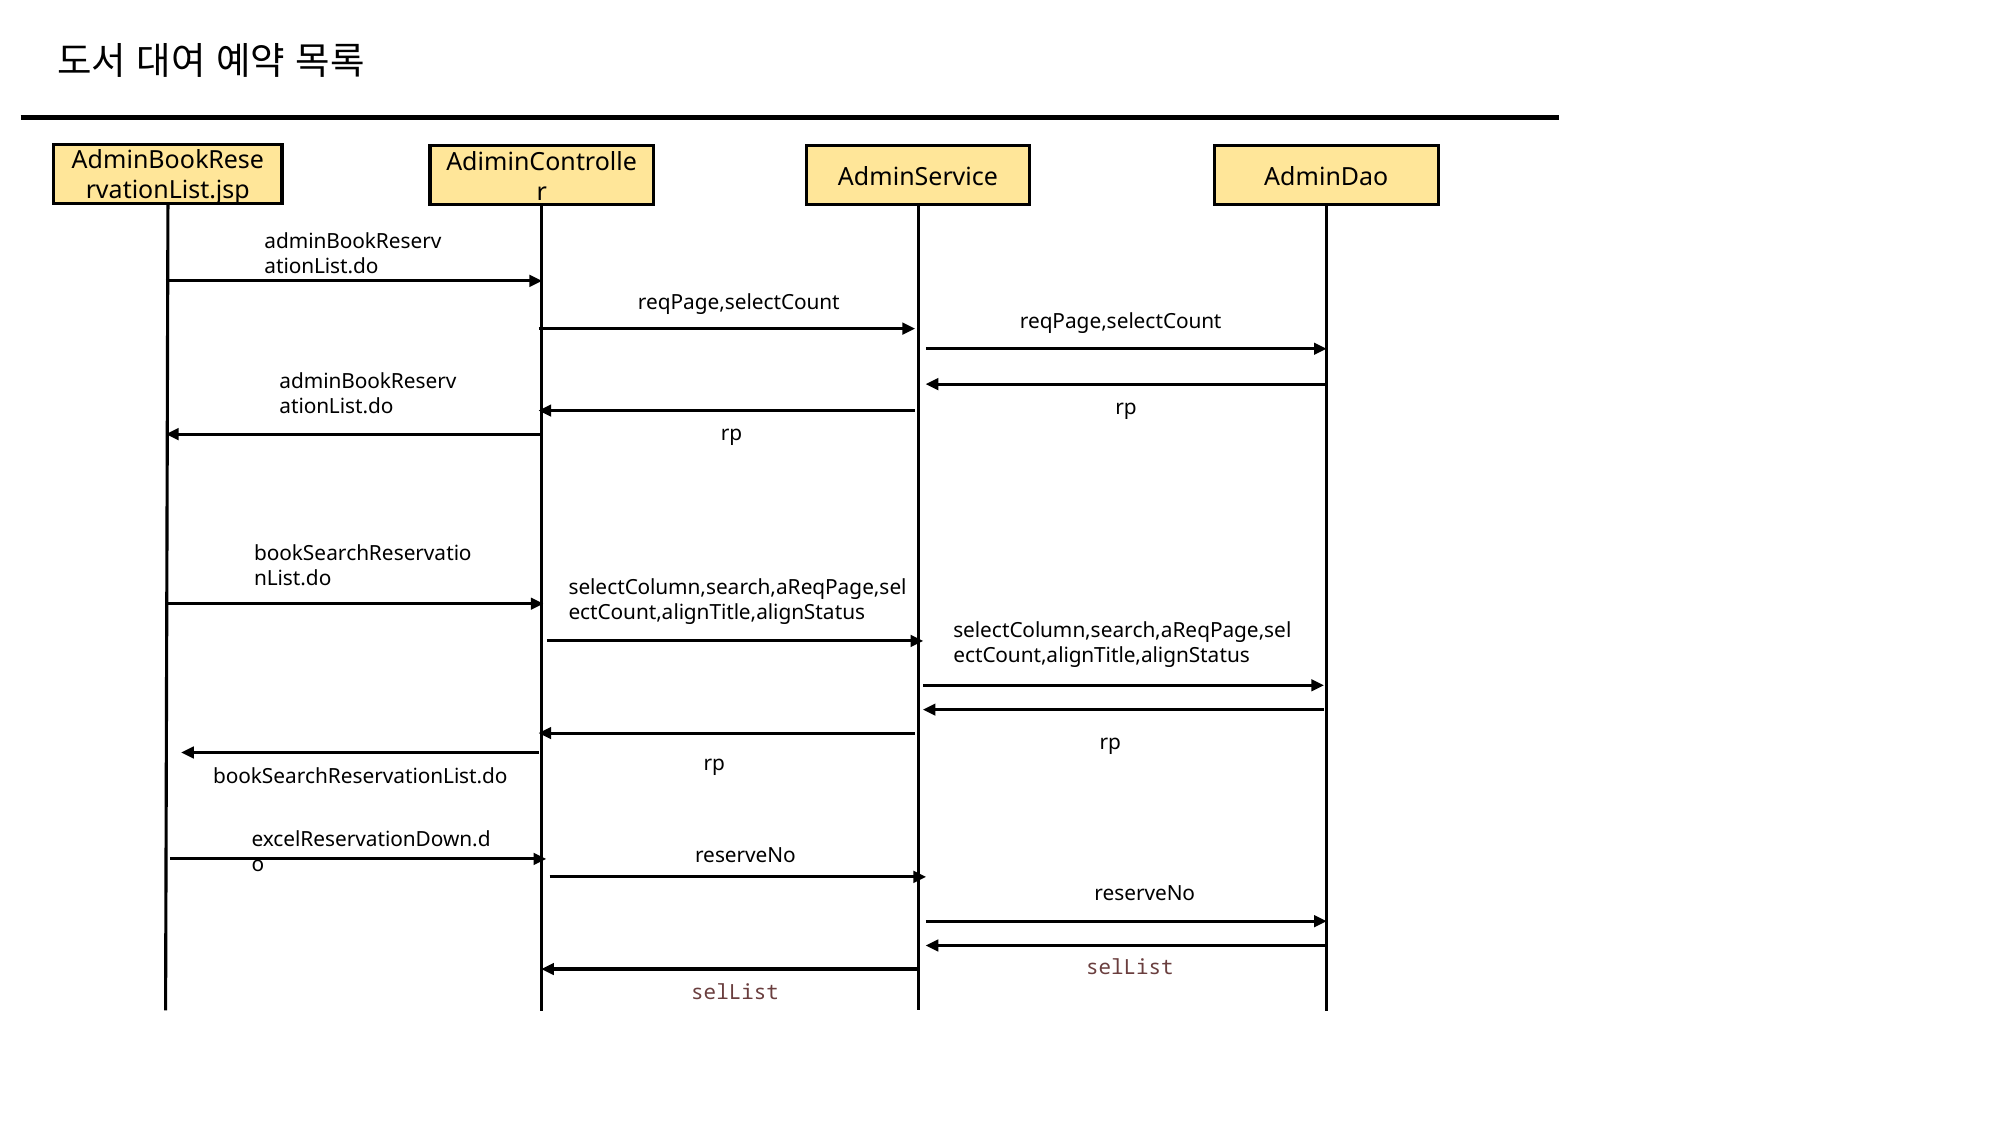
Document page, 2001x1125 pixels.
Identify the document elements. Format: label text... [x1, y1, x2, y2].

text_box rp [706, 412, 825, 453]
text_box adminBookReservationList.do [264, 360, 479, 426]
text_box adminBookReservationList.do [249, 220, 457, 280]
text_box bookSearchReservationList.do [198, 755, 523, 795]
text_box selectColumn,search,aReqPage,selectCount,alignTitle,alignStatus [553, 565, 918, 631]
text_box reqPage,selectCount [623, 280, 883, 321]
text_box reserveNo [680, 834, 812, 875]
text_box 도서 대여 예약 목록 [42, 29, 919, 90]
text_box bookSearchReservationList.do [239, 532, 491, 598]
text_box AdiminController [429, 145, 655, 205]
text_box selList [676, 970, 794, 1011]
text_box adminBookReservationList.do [249, 281, 457, 285]
text_box excelReservationDown.do [236, 818, 512, 858]
text_box reserveNo [1079, 871, 1223, 912]
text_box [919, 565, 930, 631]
text_box AdminBookReservationList.jsp [53, 144, 283, 204]
text_box rp [688, 741, 740, 782]
text_box rp [1100, 385, 1156, 426]
text_box reqPage,selectCount [1005, 300, 1237, 341]
text_box rp [1084, 721, 1136, 762]
text_box excelReservationDown.do [236, 859, 512, 883]
text_box AdminDao [1214, 145, 1439, 205]
text_box selList [1071, 946, 1189, 987]
text_box selectColumn,search,aReqPage,selectCount,alignTitle,alignStatus [938, 608, 1315, 674]
text_box AdminService [805, 145, 1031, 205]
